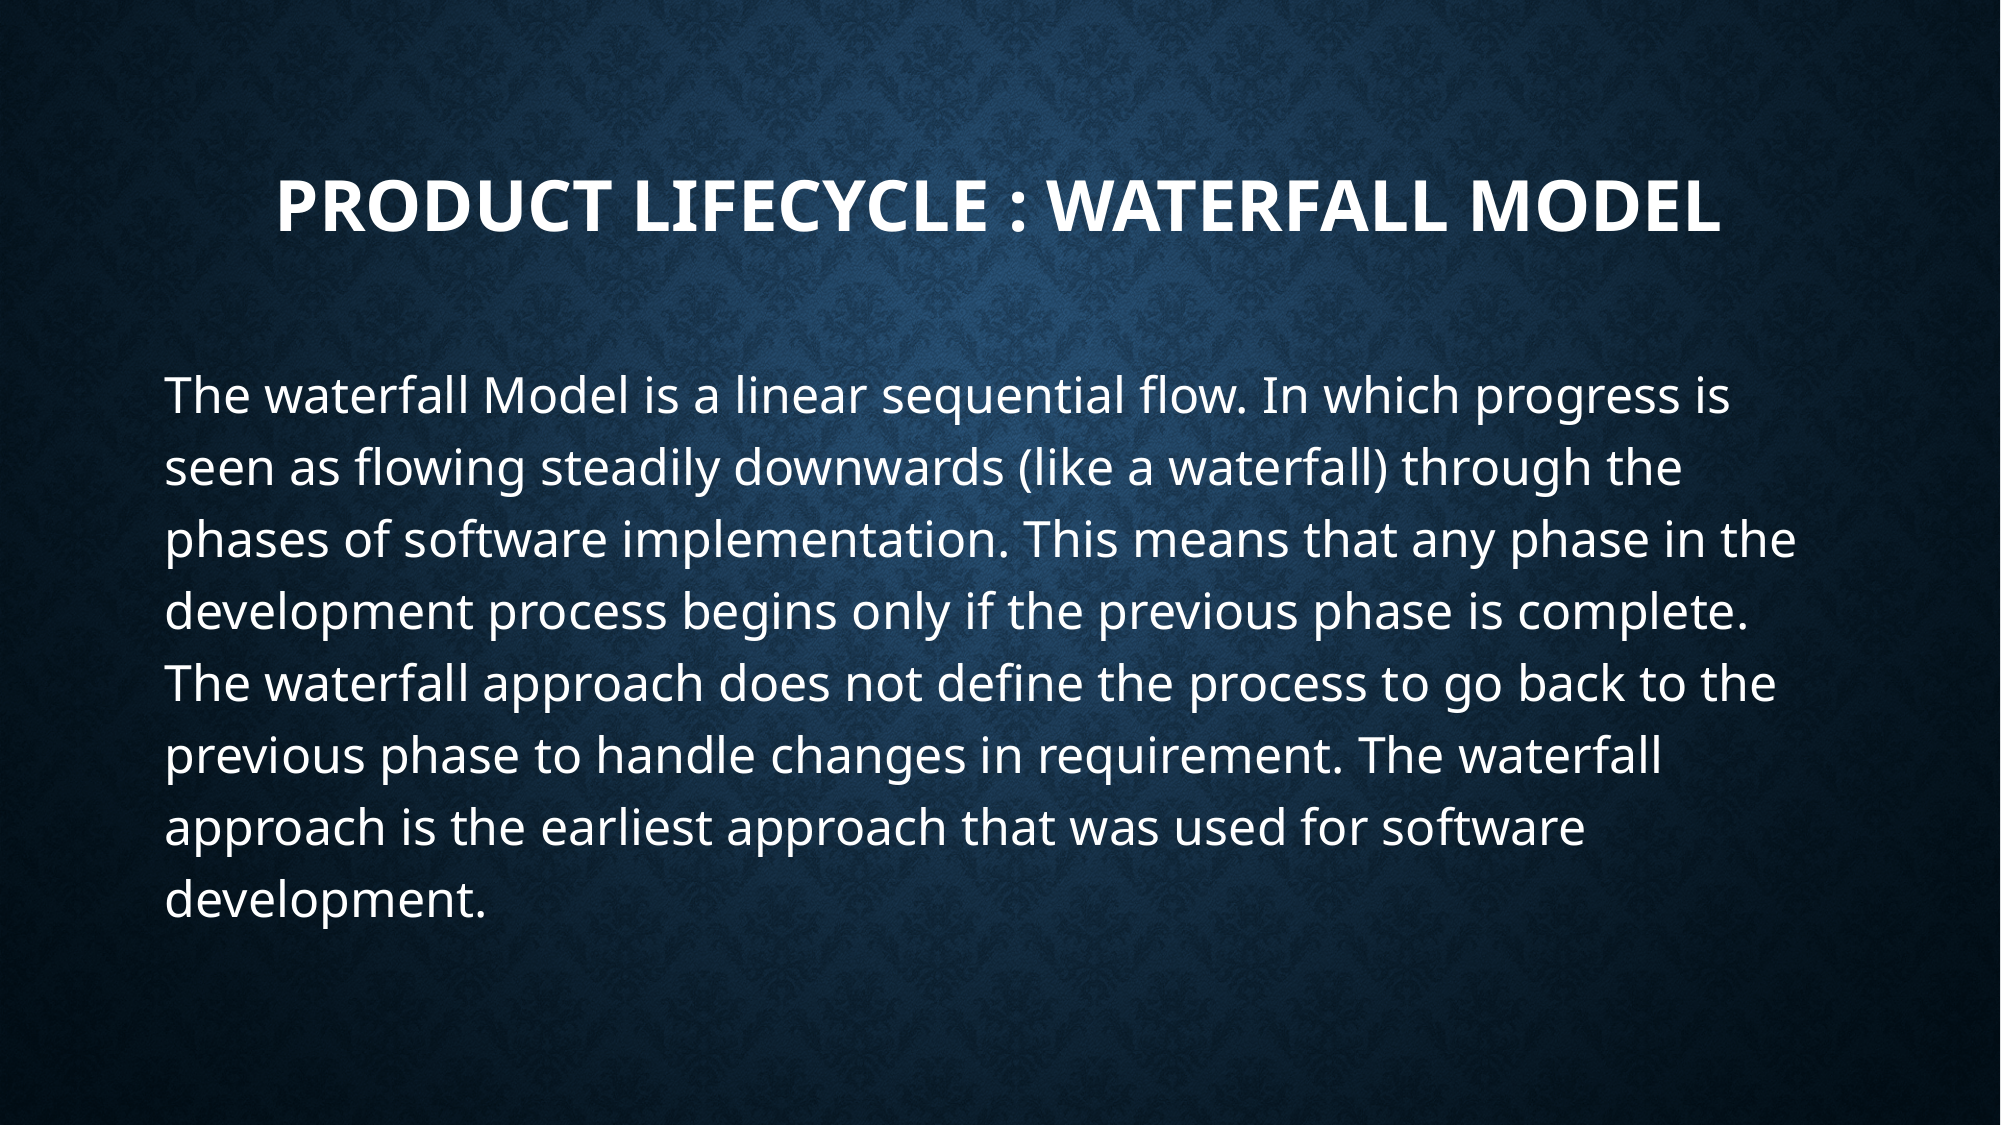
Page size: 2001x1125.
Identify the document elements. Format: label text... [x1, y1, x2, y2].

title Product lifecycle : waterfall model [149, 99, 1849, 318]
list The waterfall Model is a linear sequential flow. In which progress is seen as flowing steadily downwards (like a waterfall) through the phases of software implementation. This means that any phase in the development process begins only if the previous phase is complete. The waterfall approach does not define the process to go back to the previous phase to handle changes in requirement. The waterfall approach is the earliest approach that was used for software development. [149, 343, 1849, 950]
